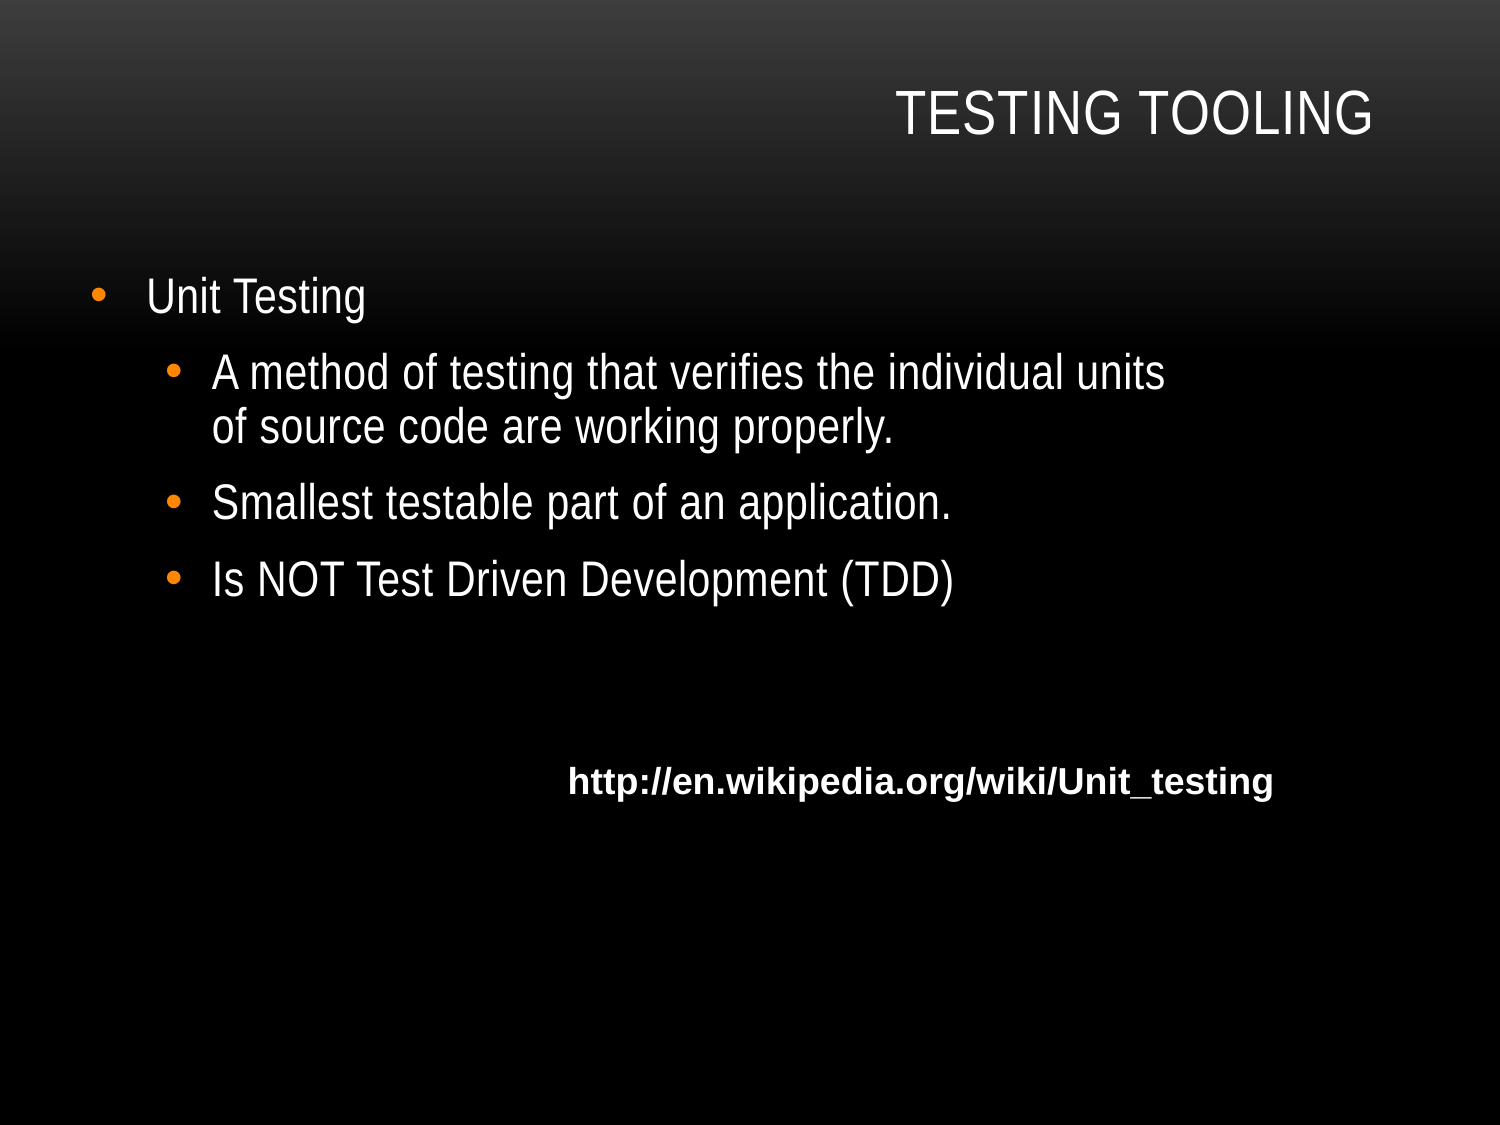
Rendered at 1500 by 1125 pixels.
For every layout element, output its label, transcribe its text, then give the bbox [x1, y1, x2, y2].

title Testing Tooling [109, 64, 1391, 165]
list Unit Testing A method of testing that verifies the individual units of source code are working properly. Smallest testable part of an application. Is NOT Test Driven Development (TDD) [75, 262, 1293, 575]
text_box http://en.wikipedia.org/wiki/Unit_testing [552, 749, 1291, 810]
